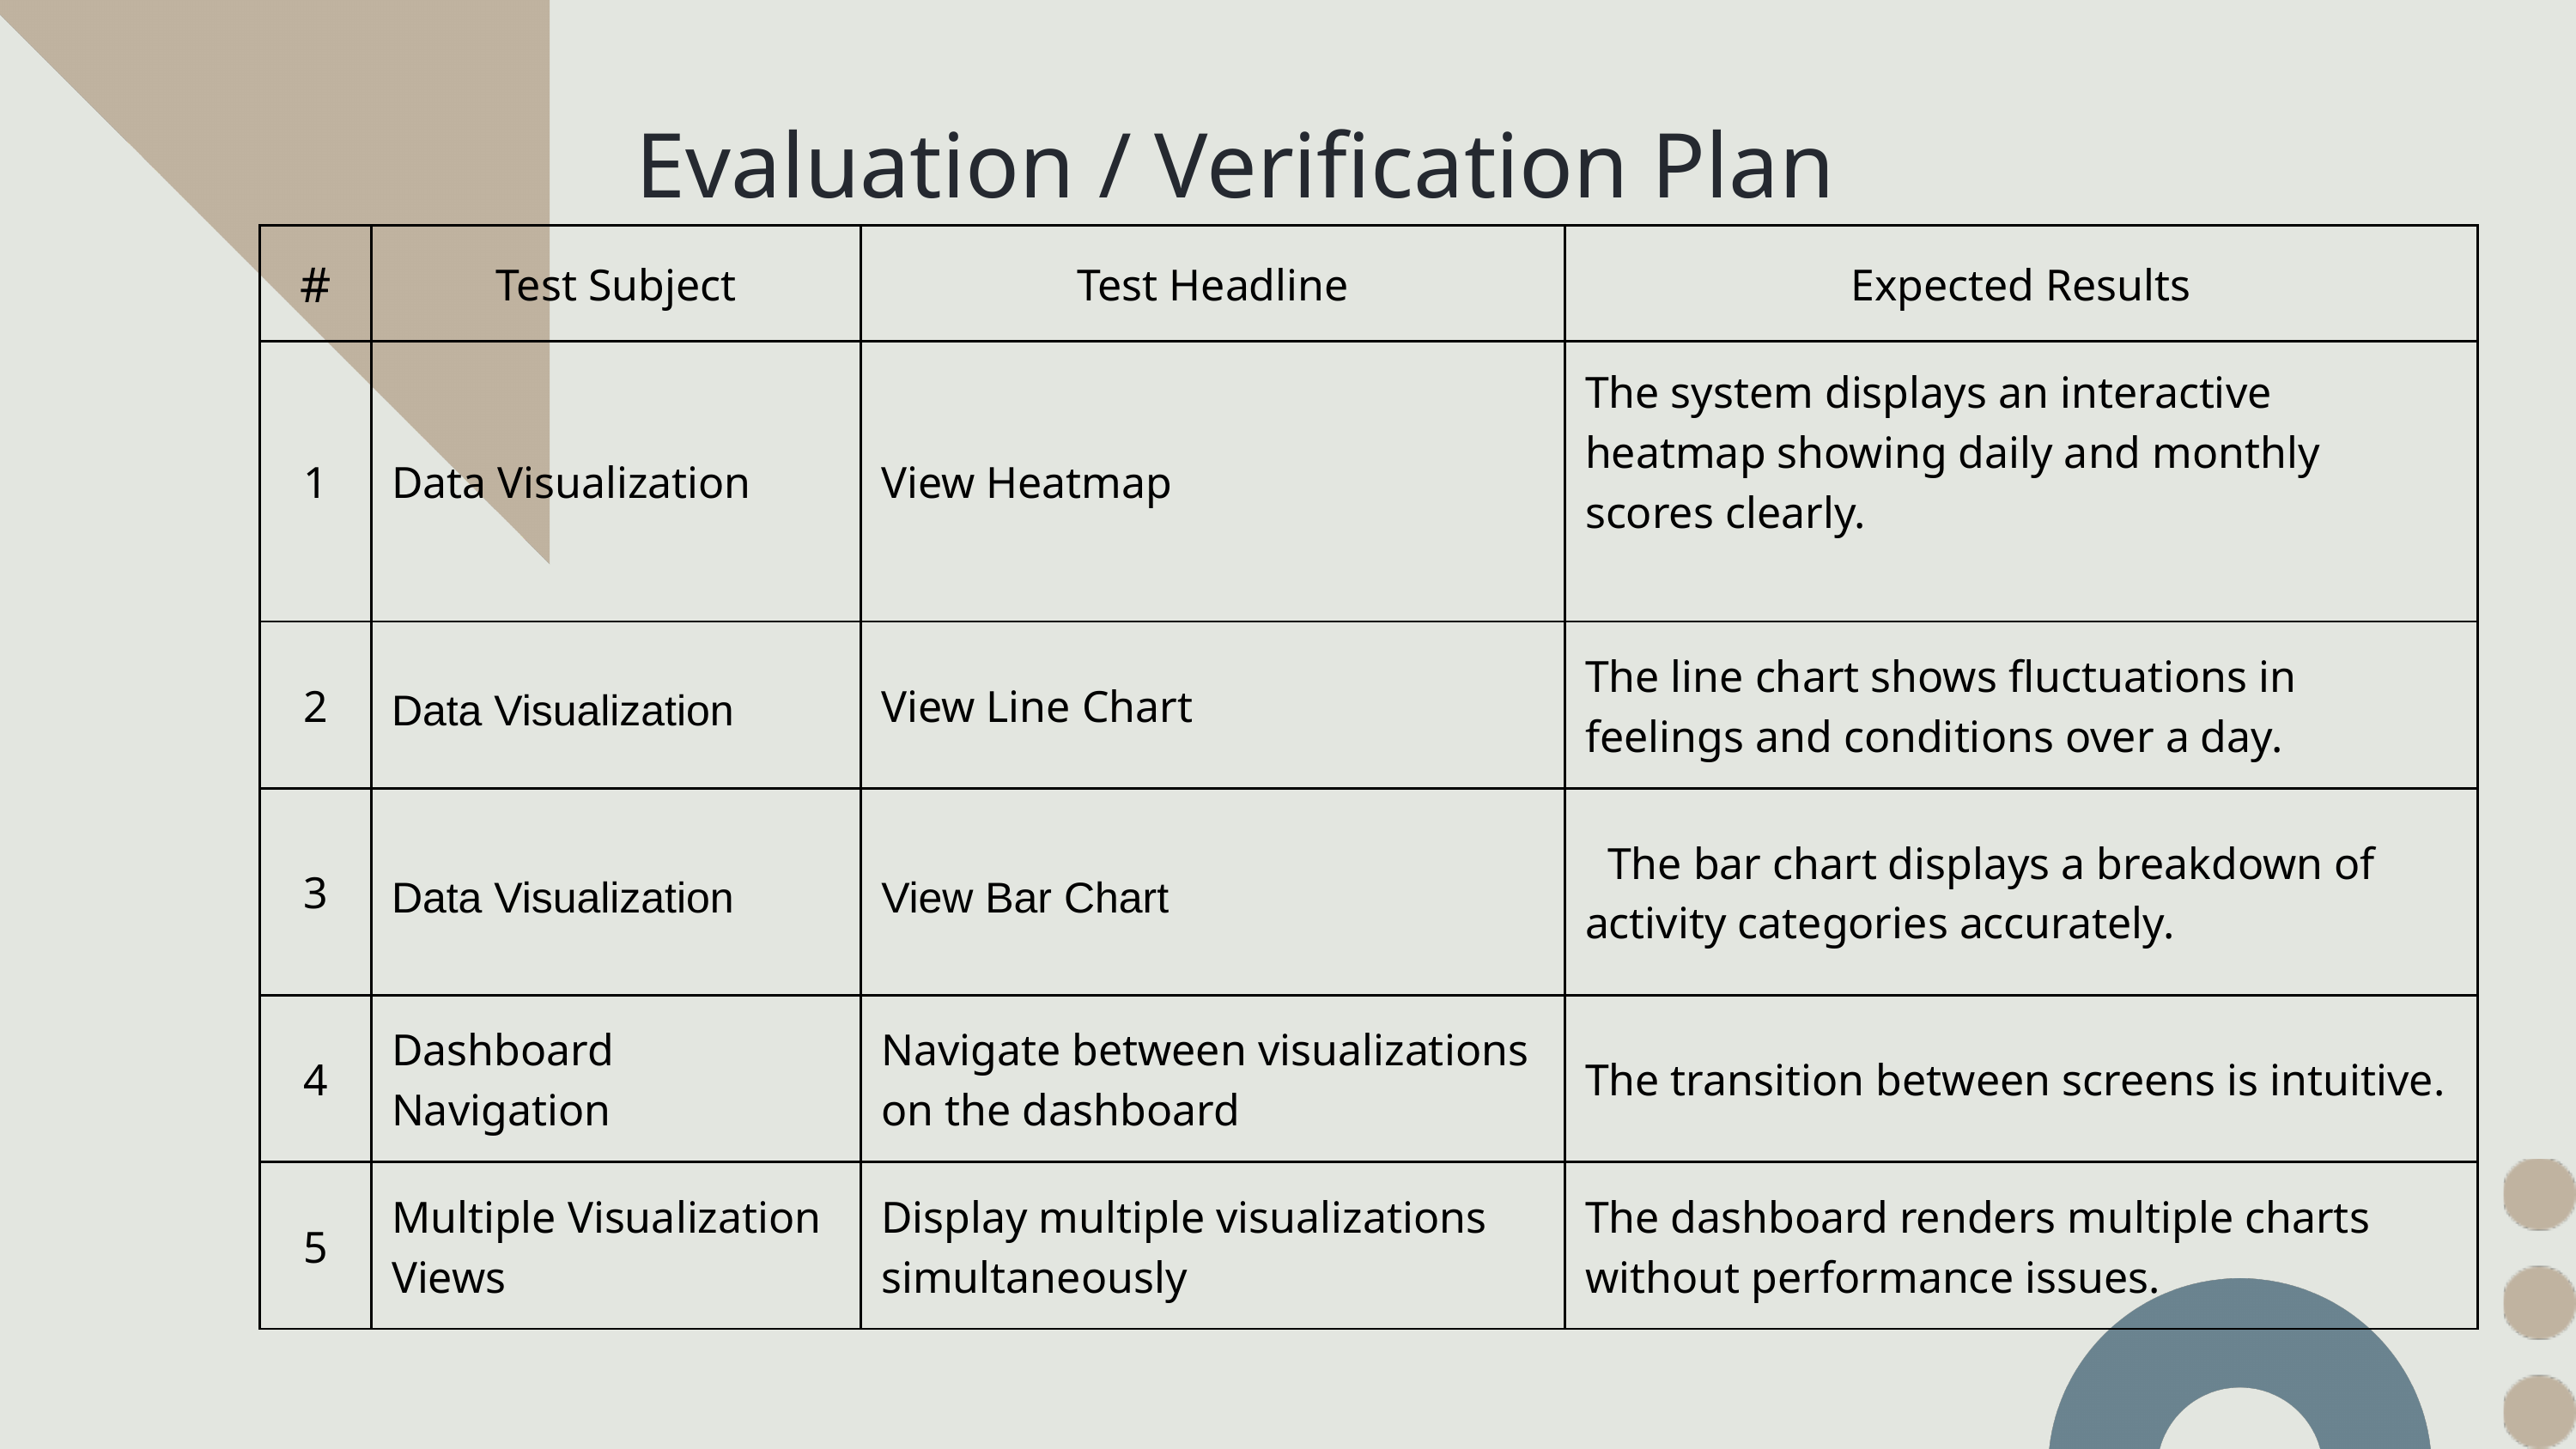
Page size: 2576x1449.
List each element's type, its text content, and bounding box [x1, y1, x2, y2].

table_cell 2 [261, 622, 370, 787]
table_header # [261, 227, 370, 340]
table_cell The dashboard renders multiple charts without performance issues. [1566, 1163, 2476, 1328]
text_box [2503, 1159, 2576, 1449]
table_cell Navigate between visualizations on the dashboard [862, 997, 1564, 1161]
table_cell The transition between screens is intuitive. [1566, 997, 2476, 1161]
table_cell Data Visualization [373, 343, 860, 621]
table_cell View Heatmap [862, 343, 1564, 621]
table_header Test Headline [862, 227, 1564, 340]
text_box [2048, 1330, 2432, 1449]
table_cell View Line Chart [862, 622, 1564, 787]
text_box [0, 0, 550, 565]
table_header Test Subject [373, 227, 860, 340]
table_cell Data Visualization [373, 622, 860, 787]
table_cell The system displays an interactive heatmap showing daily and monthly scores clearly. [1566, 343, 2476, 621]
table_cell 4 [261, 997, 370, 1161]
table_cell View Bar Chart [862, 790, 1564, 994]
table_cell 3 [261, 790, 370, 994]
table_cell Display multiple visualizations simultaneously [862, 1163, 1564, 1328]
table_cell Dashboard Navigation [373, 997, 860, 1161]
table_cell The line chart shows fluctuations in feelings and conditions over a day. [1566, 622, 2476, 787]
text_box Evaluation / Verification Plan [625, 36, 1846, 215]
table_cell Data Visualization [373, 790, 860, 994]
table_header Expected Results [1566, 227, 2476, 340]
table_cell The bar chart displays a breakdown of activity categories accurately. [1566, 790, 2476, 994]
table_cell 5 [261, 1163, 370, 1328]
table_cell 1 [261, 343, 370, 621]
table_cell Multiple Visualization Views [373, 1163, 860, 1328]
